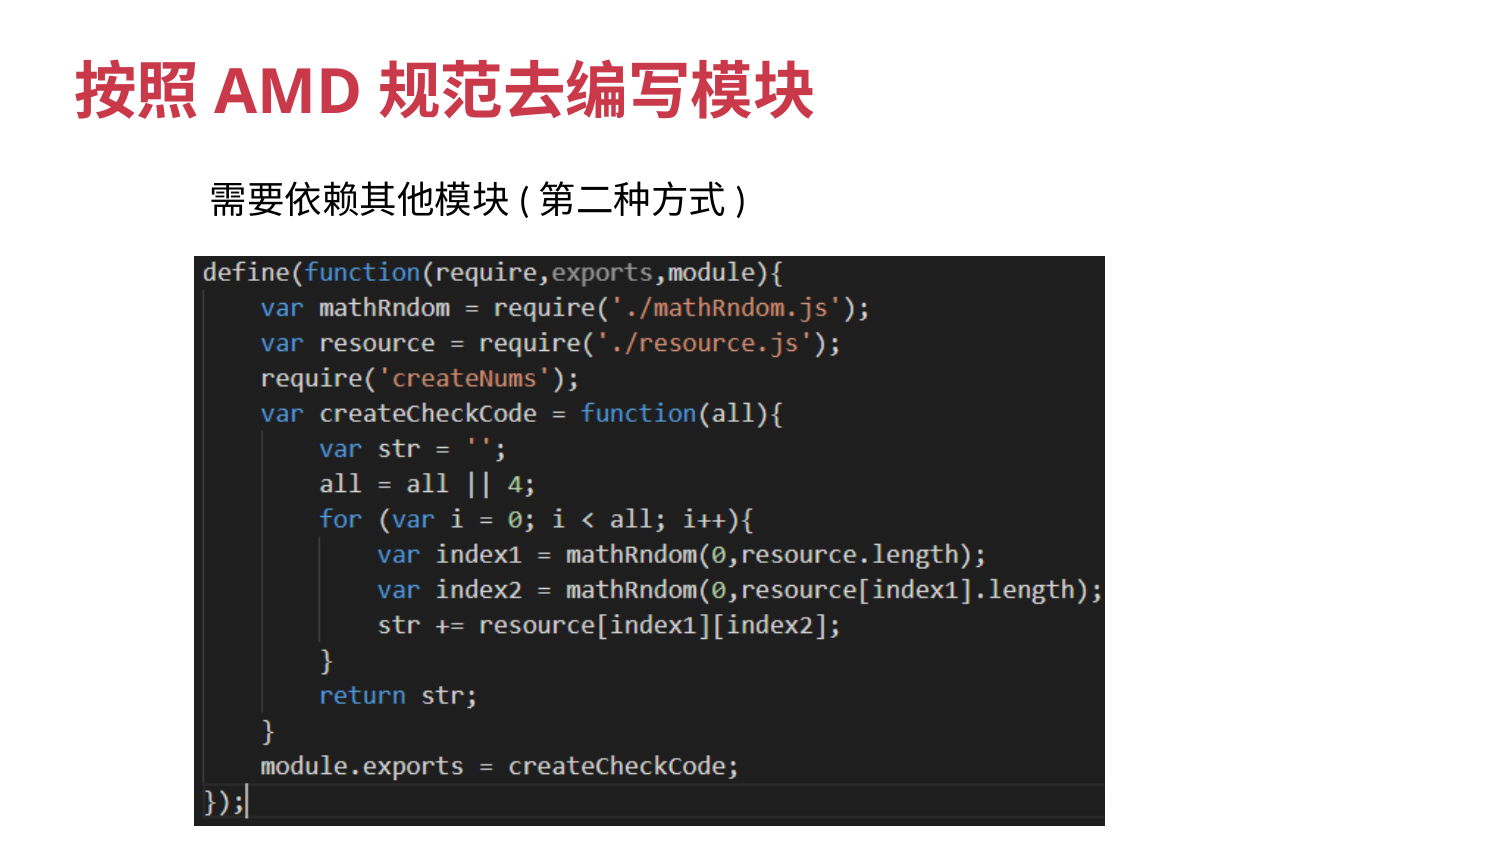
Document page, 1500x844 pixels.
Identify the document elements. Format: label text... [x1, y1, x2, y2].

text_box 需要依赖其他模块(第二种方式) [194, 168, 763, 229]
text_box 按照AMD规范去编写模块 [59, 43, 831, 134]
picture [194, 256, 1105, 826]
